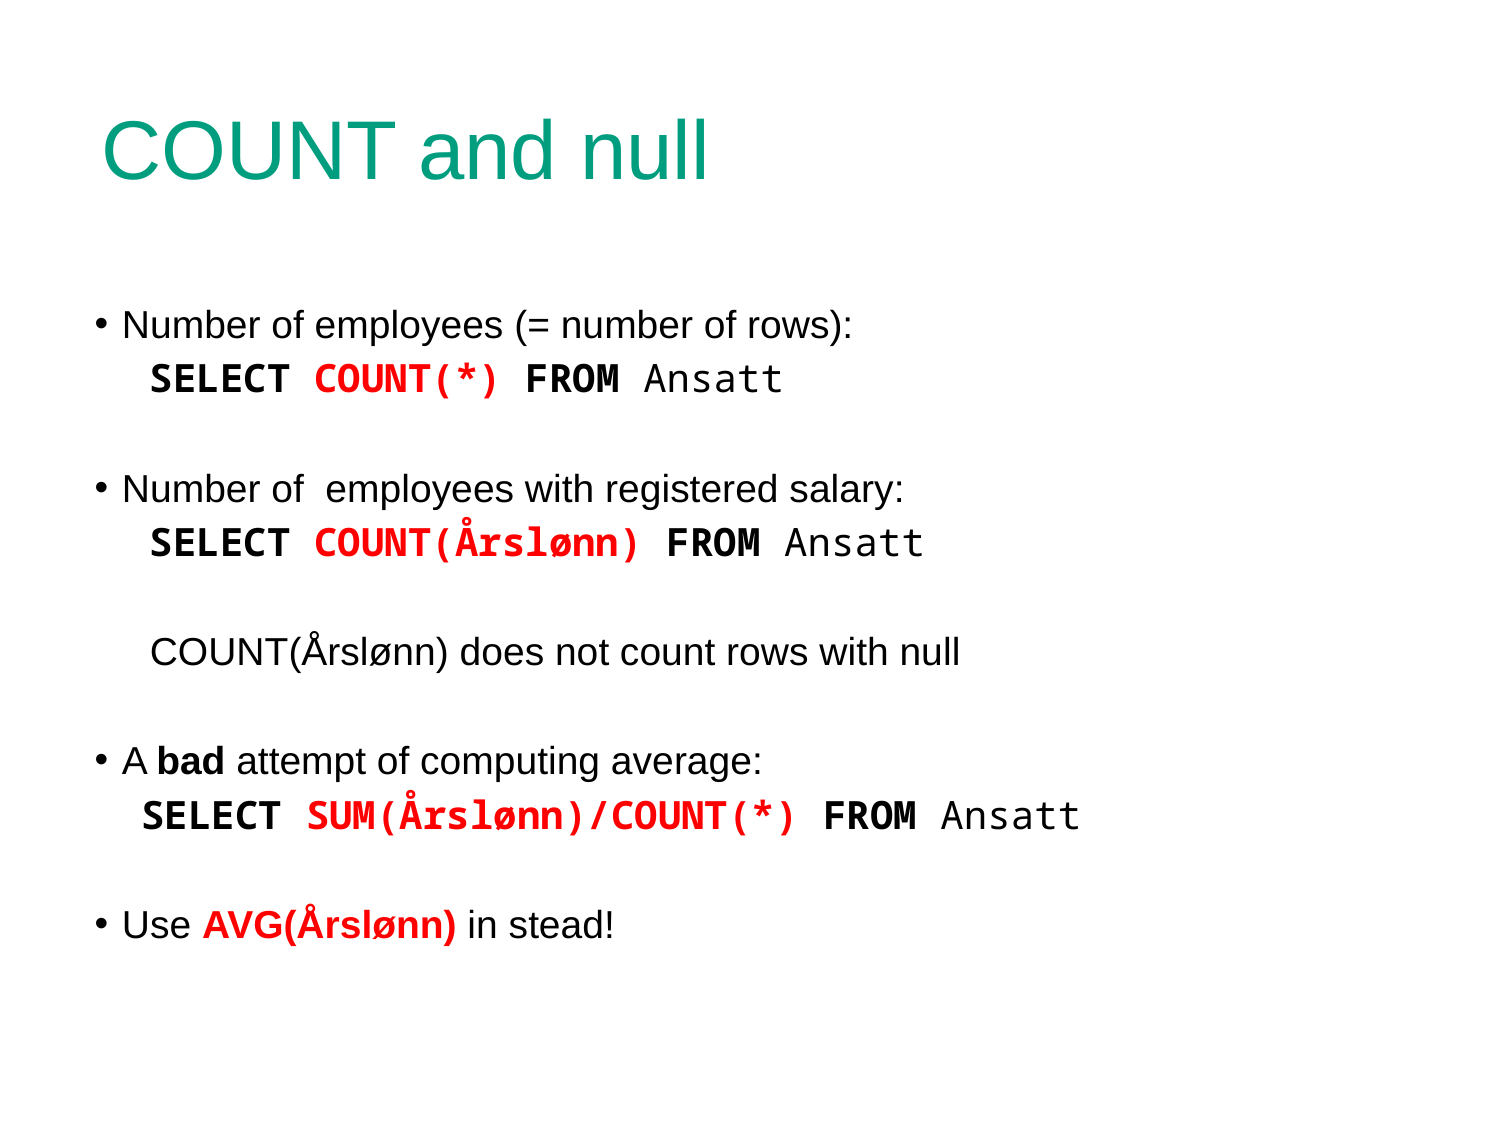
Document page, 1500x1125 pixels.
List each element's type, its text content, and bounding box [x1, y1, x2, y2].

title COUNT and null [101, 95, 1220, 197]
list Number of employees (= number of rows): SELECT COUNT(*) FROM Ansatt Number of employees with registered salary: SELECT COUNT(Årslønn) FROM Ansatt COUNT(Årslønn) does not count rows with null A bad attempt of computing average: SELECT SUM(Årslønn)/COUNT(*) FROM Ansatt Use AVG(Årslønn) in stead! [94, 299, 1406, 953]
